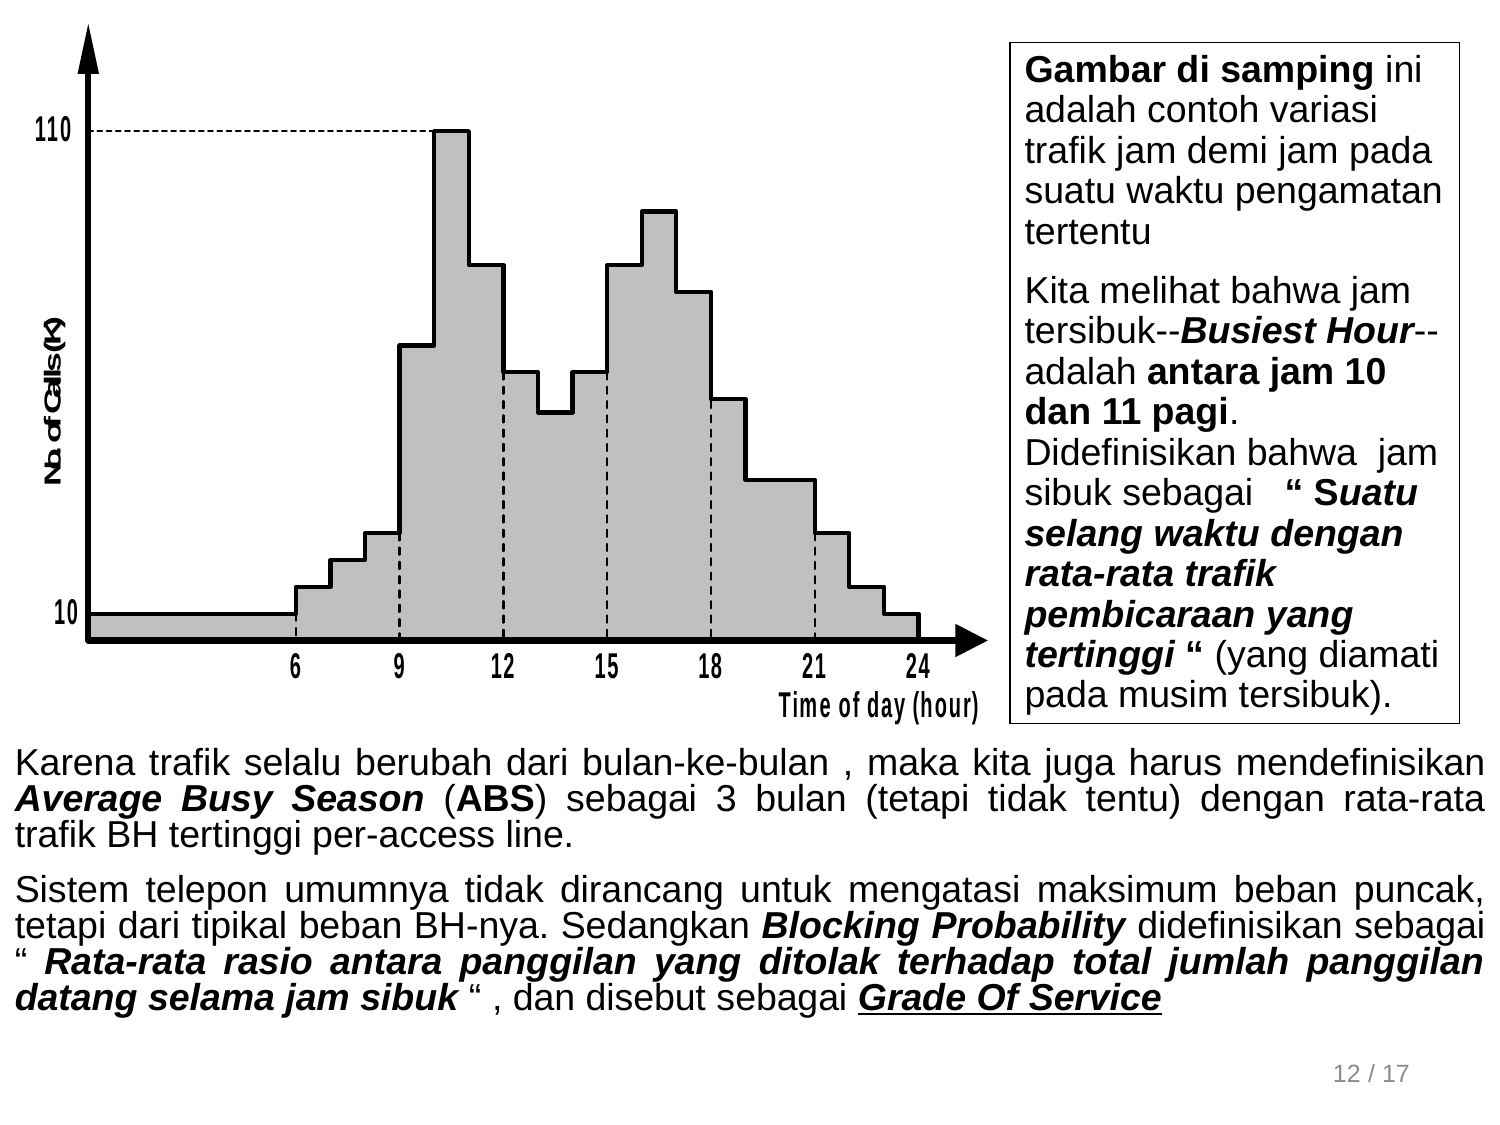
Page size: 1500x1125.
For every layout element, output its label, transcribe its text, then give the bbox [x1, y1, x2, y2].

slide_number 12 / 17 [1074, 1042, 1425, 1103]
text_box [16, 0, 1005, 740]
text_box Karena trafik selalu berubah dari bulan-ke-bulan , maka kita juga harus mendefinisikan Average Busy Season (ABS) sebagai 3 bulan (tetapi tidak tentu) dengan rata-rata trafik BH tertinggi per-access line. Sistem telepon umumnya tidak dirancang untuk mengatasi maksimum beban puncak, tetapi dari tipikal beban BH-nya. Sedangkan Blocking Probability didefinisikan sebagai “ Rata-rata rasio antara panggilan yang ditolak terhadap total jumlah panggilan datang selama jam sibuk “ , dan disebut sebagai Grade Of Service [0, 739, 1500, 1025]
text_box Gambar di samping ini adalah contoh variasi trafik jam demi jam pada suatu waktu pengamatan tertentu Kita melihat bahwa jam tersibuk--Busiest Hour-- adalah antara jam 10 dan 11 pagi. Didefinisikan bahwa jam sibuk sebagai “ Suatu selang waktu dengan rata-rata trafik pembicaraan yang tertinggi “ (yang diamati pada musim tersibuk). [1010, 42, 1460, 724]
